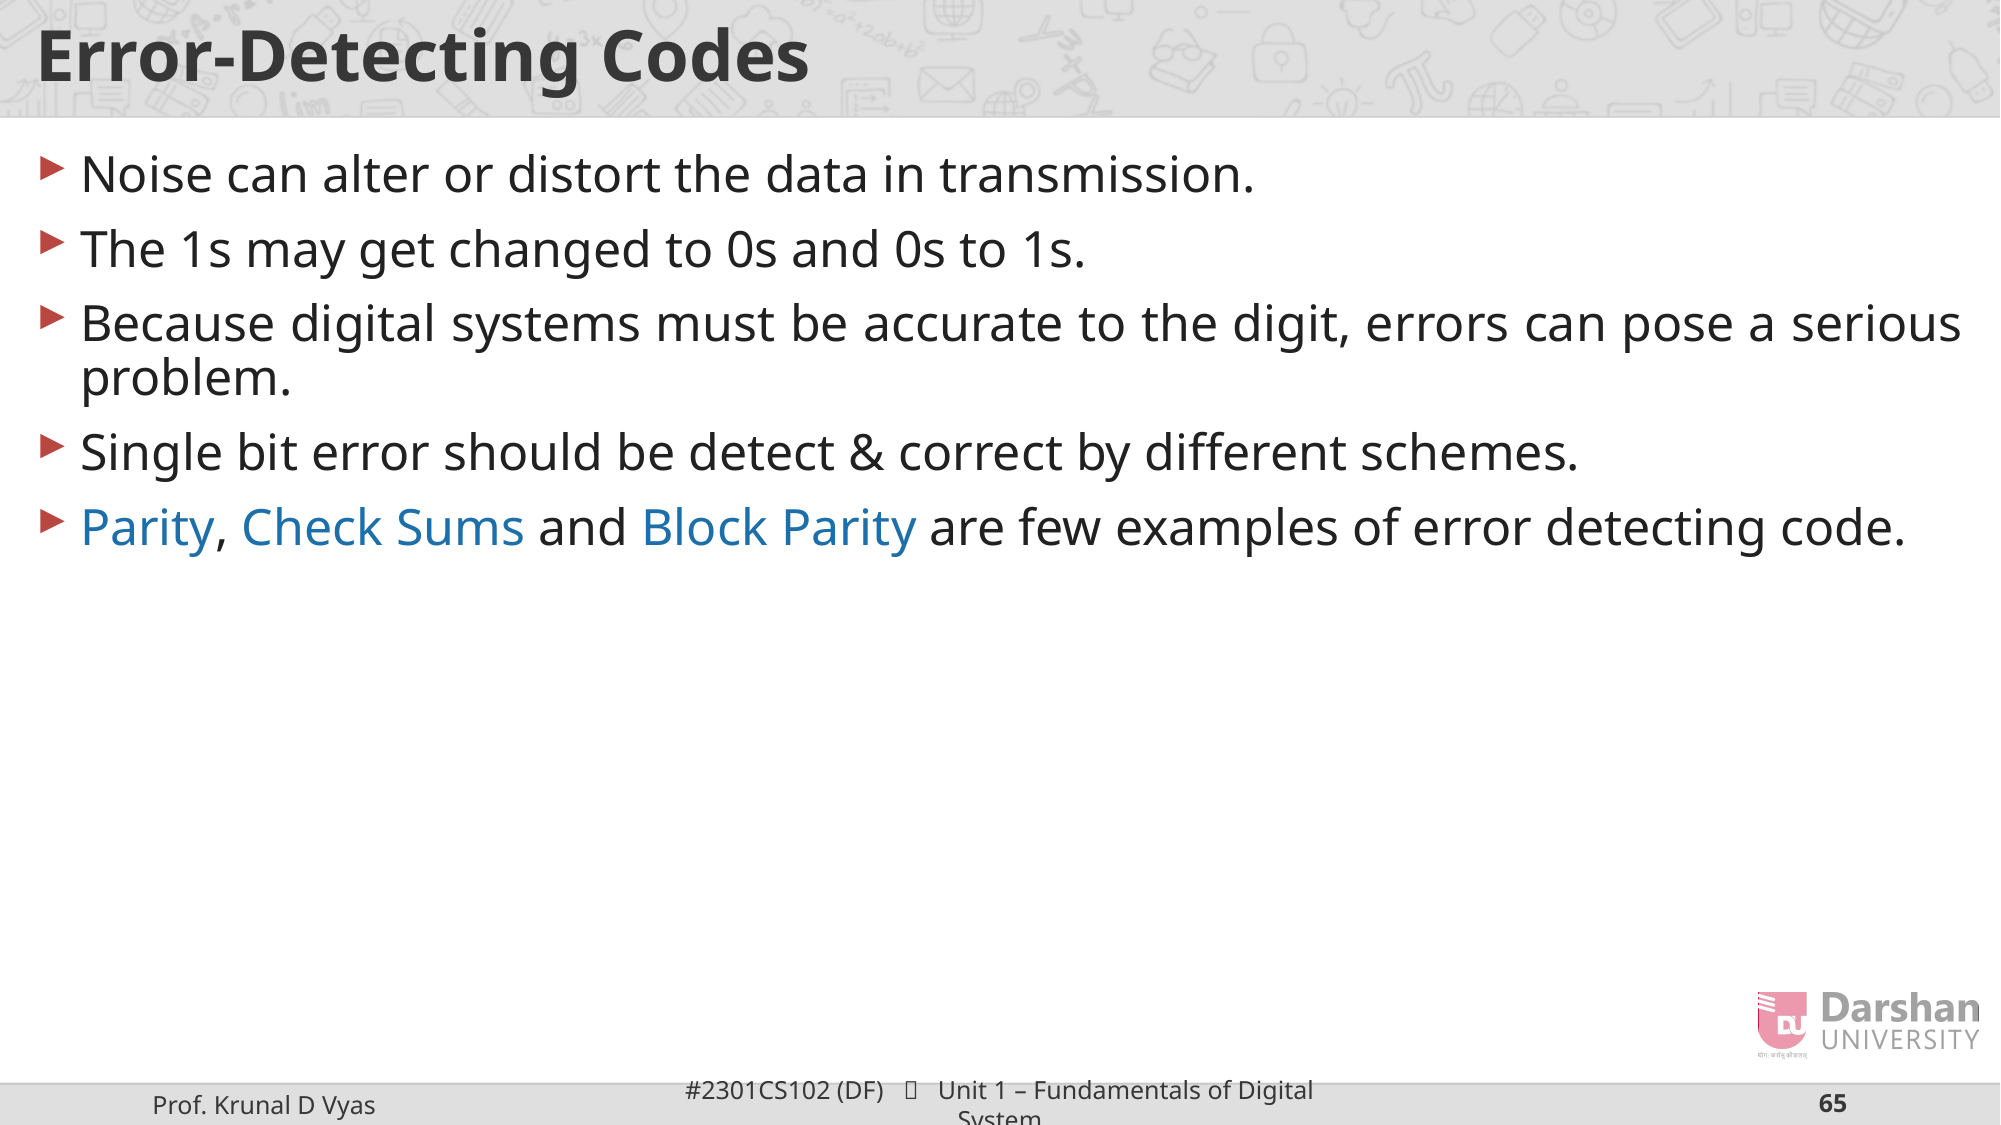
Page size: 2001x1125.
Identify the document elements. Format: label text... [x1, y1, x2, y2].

title Error-Detecting Codes [0, 0, 2000, 117]
list Noise can alter or distort the data in transmission. The 1s may get changed to 0s and 0s to 1s. Because digital systems must be accurate to the digit, errors can pose a serious problem. Single bit error should be detect & correct by different schemes. Parity, Check Sums and Block Parity are few examples of error detecting code. [21, 141, 1979, 527]
text_box + [1758, 992, 1979, 1059]
